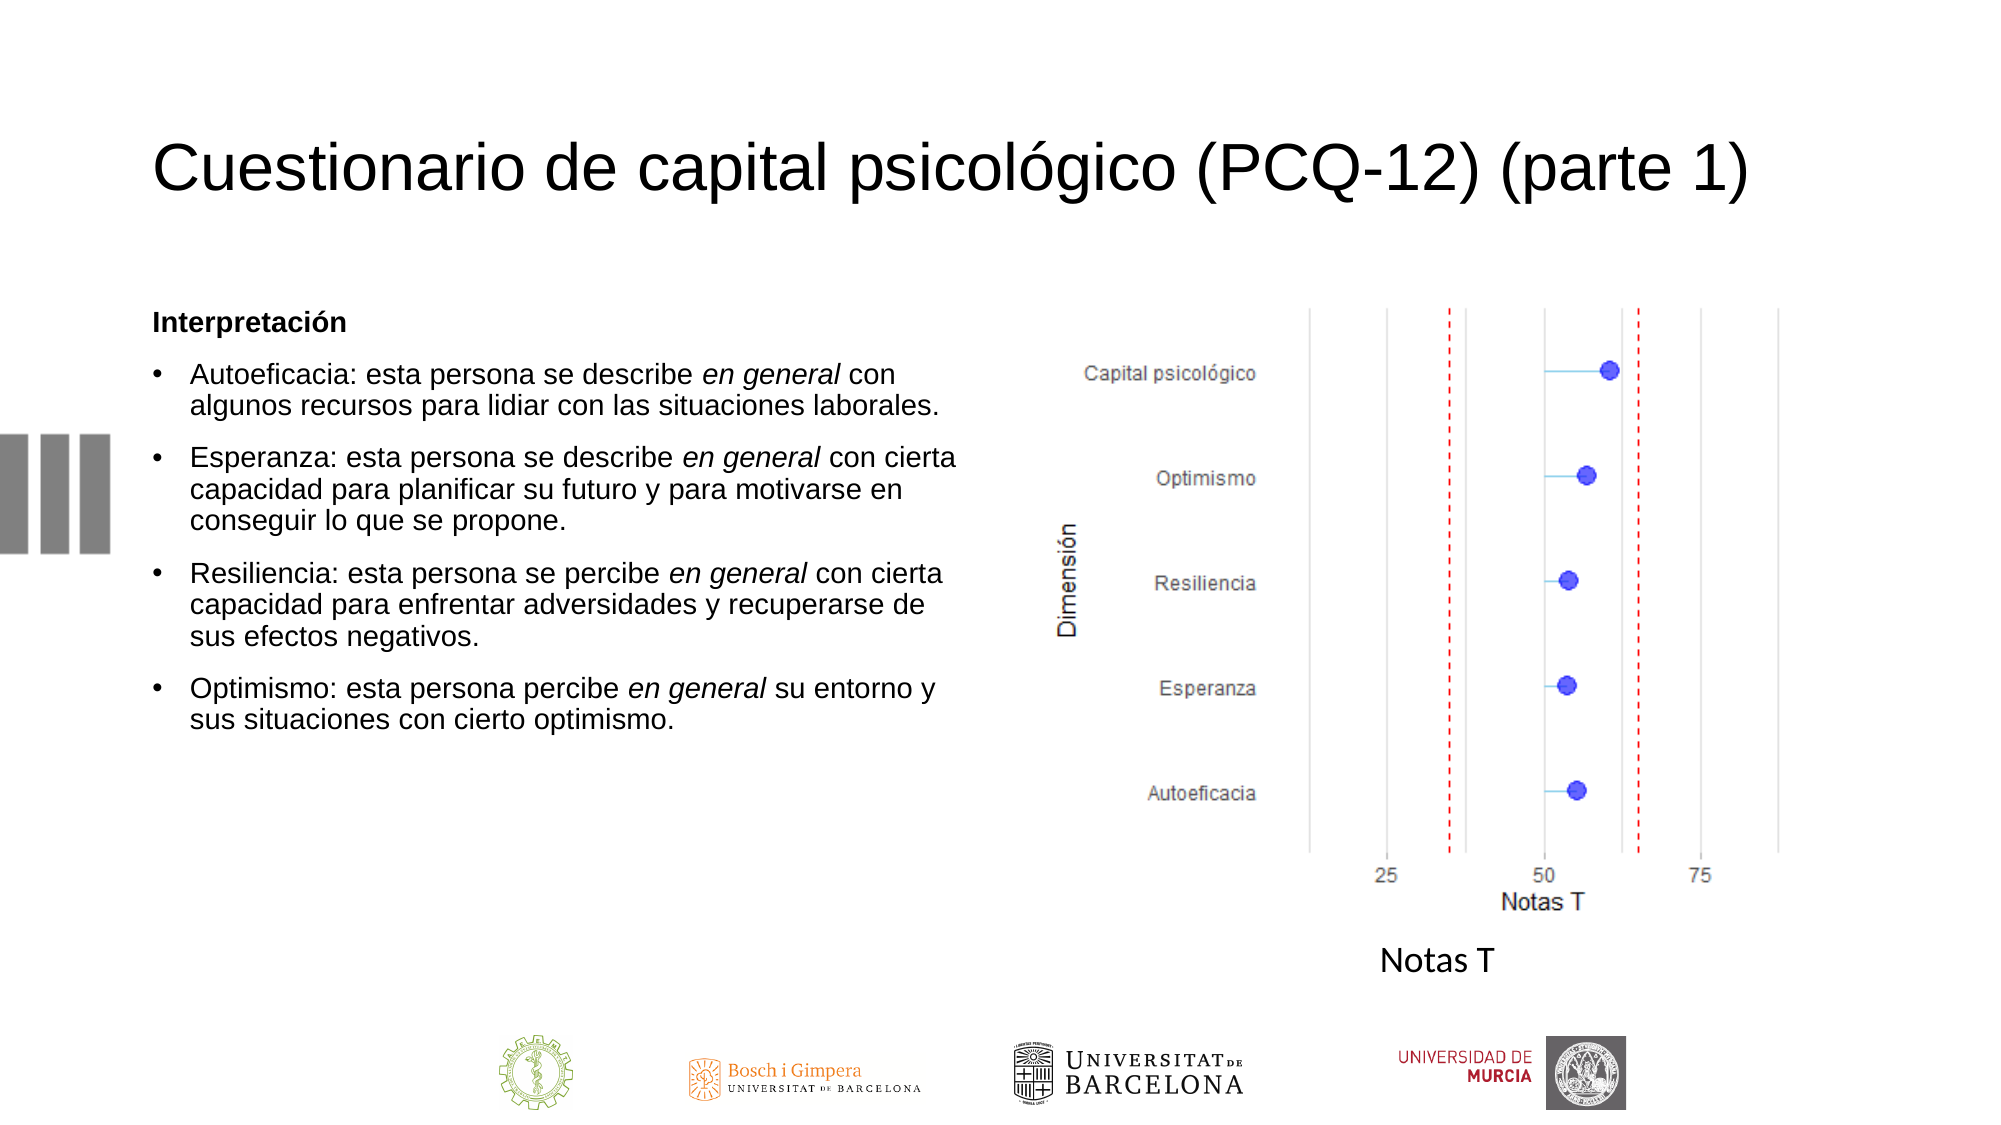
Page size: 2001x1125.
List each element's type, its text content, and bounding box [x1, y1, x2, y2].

title Cuestionario de capital psicológico (PCQ-12) (parte 1) [137, 59, 1863, 278]
picture [1043, 297, 1832, 928]
picture [1014, 1042, 1243, 1105]
picture [1331, 1036, 1627, 1110]
text_box Notas T [1012, 927, 1863, 1011]
list Interpretación Autoeficacia: esta persona se describe en general con algunos recursos para lidiar con las situaciones laborales. Esperanza: esta persona se describe en general con cierta capacidad para planificar su futuro y para motivarse en conseguir lo que se propone. Resiliencia: esta persona se percibe en general con cierta capacidad para enfrentar adversidades y recuperarse de sus efectos negativos. Optimismo: esta persona percibe en general su entorno y sus situaciones con cierto optimismo. [137, 299, 988, 1014]
picture [499, 1035, 573, 1110]
picture [684, 1031, 926, 1125]
picture [0, 420, 123, 563]
